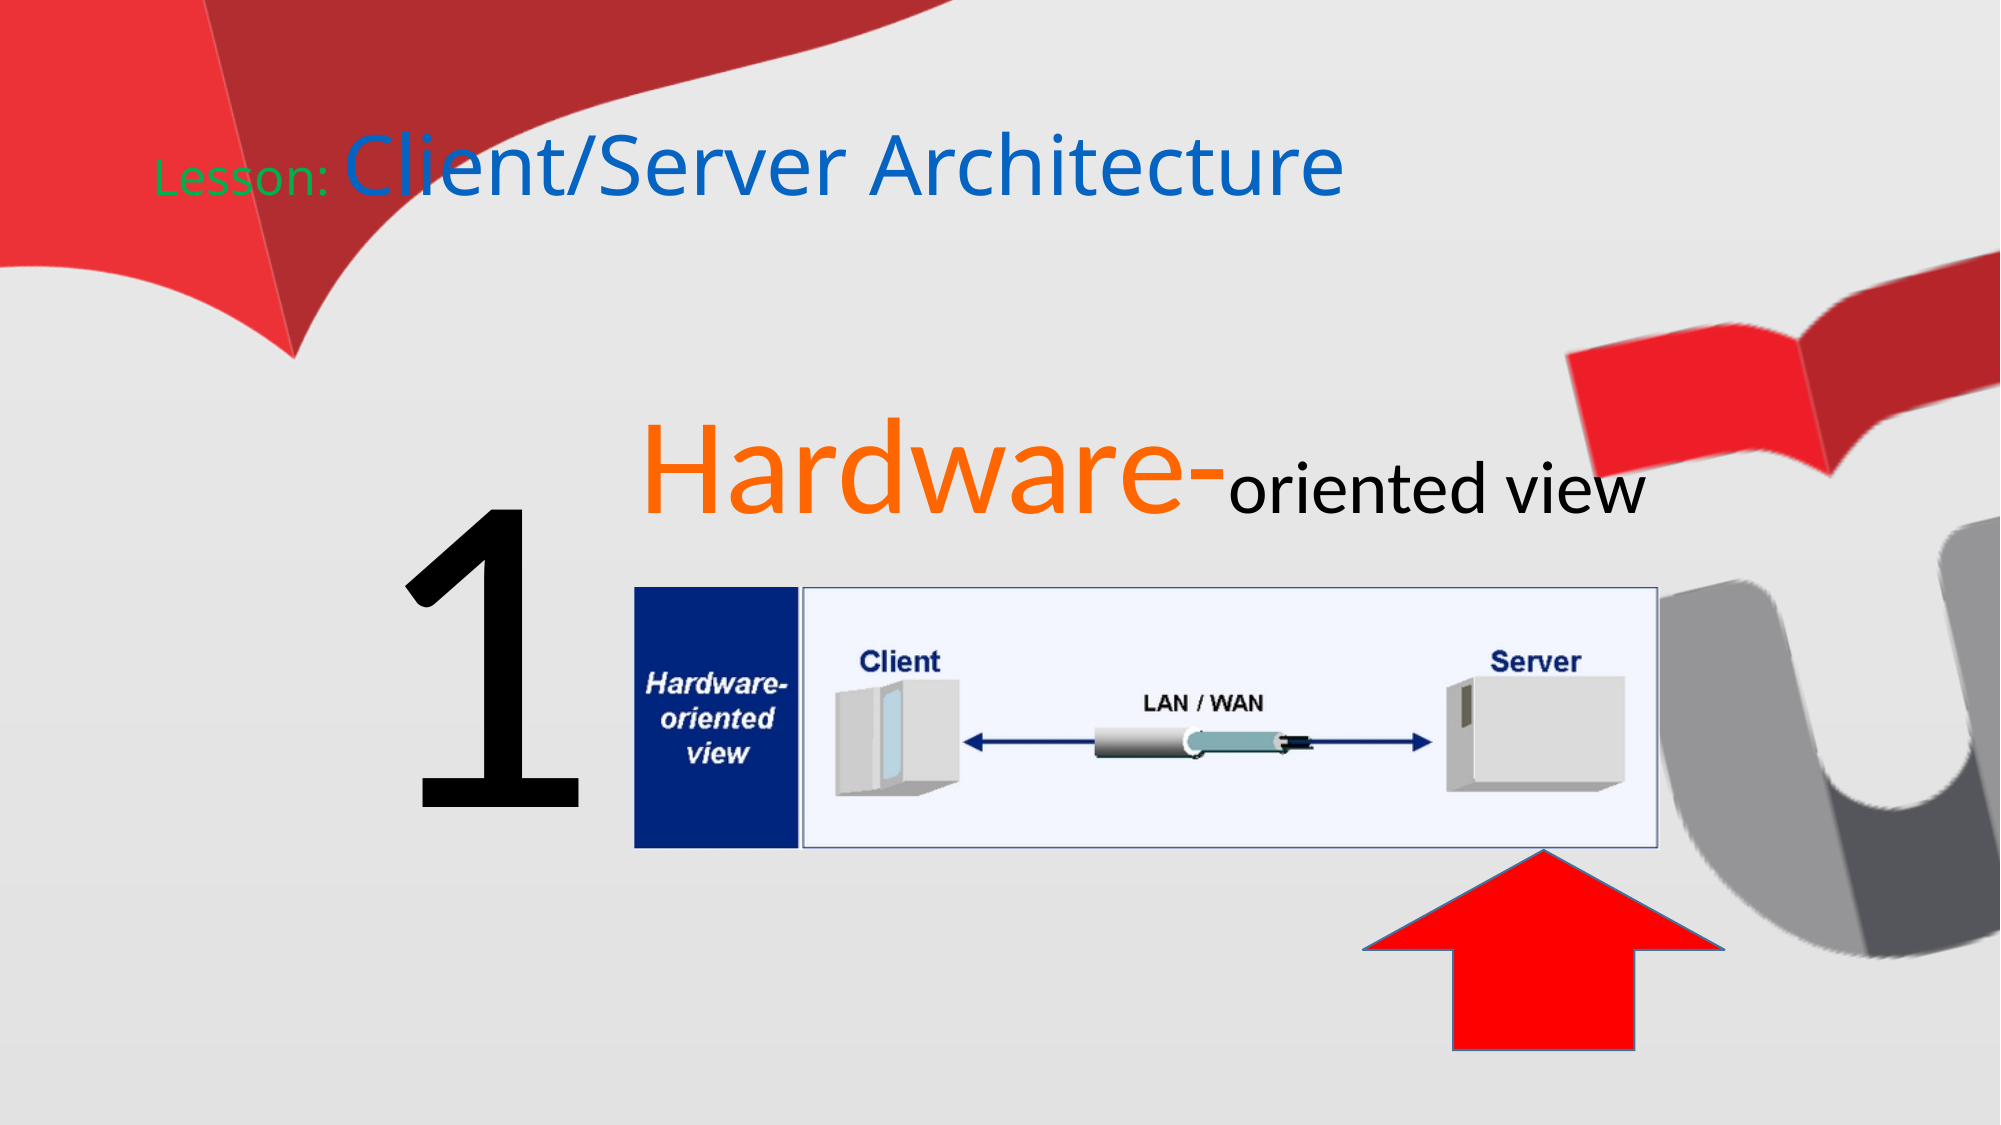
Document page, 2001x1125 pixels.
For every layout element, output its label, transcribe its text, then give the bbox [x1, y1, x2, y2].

text_box 1 [350, 337, 775, 913]
picture [634, 232, 2001, 1028]
text_box [1361, 850, 1726, 1052]
title Lesson: Client/Server Architecture [137, 59, 1863, 278]
list Hardware-oriented view [775, 387, 1675, 663]
picture [0, 0, 1019, 451]
